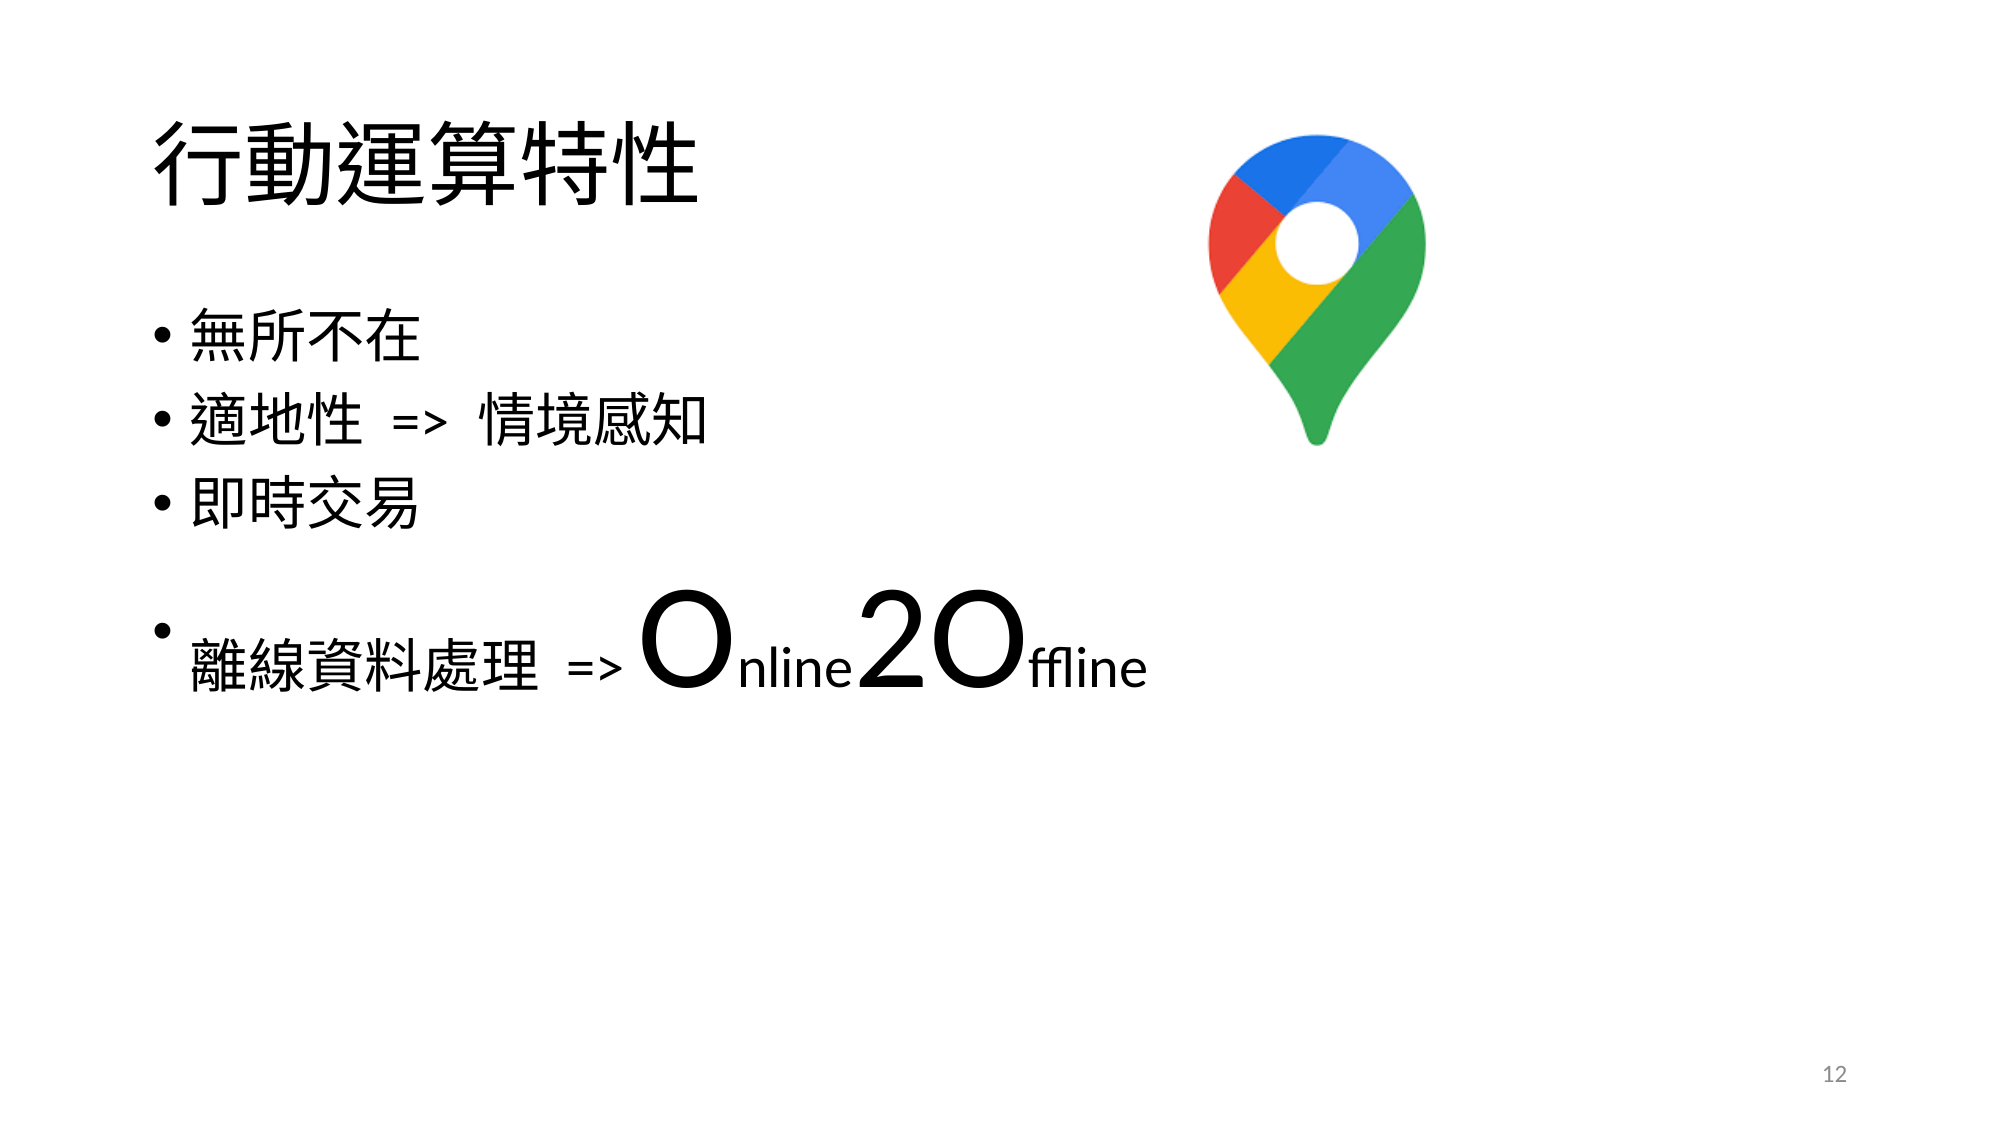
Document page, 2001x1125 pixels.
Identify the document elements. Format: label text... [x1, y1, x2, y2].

title 行動運算特性 [137, 59, 1863, 278]
slide_number 12 [1412, 1042, 1863, 1103]
list 無所不在 適地性 => 情境感知 即時交易 離線資料處理 => Online2Offline [137, 299, 1863, 1014]
picture [1139, 116, 1492, 468]
